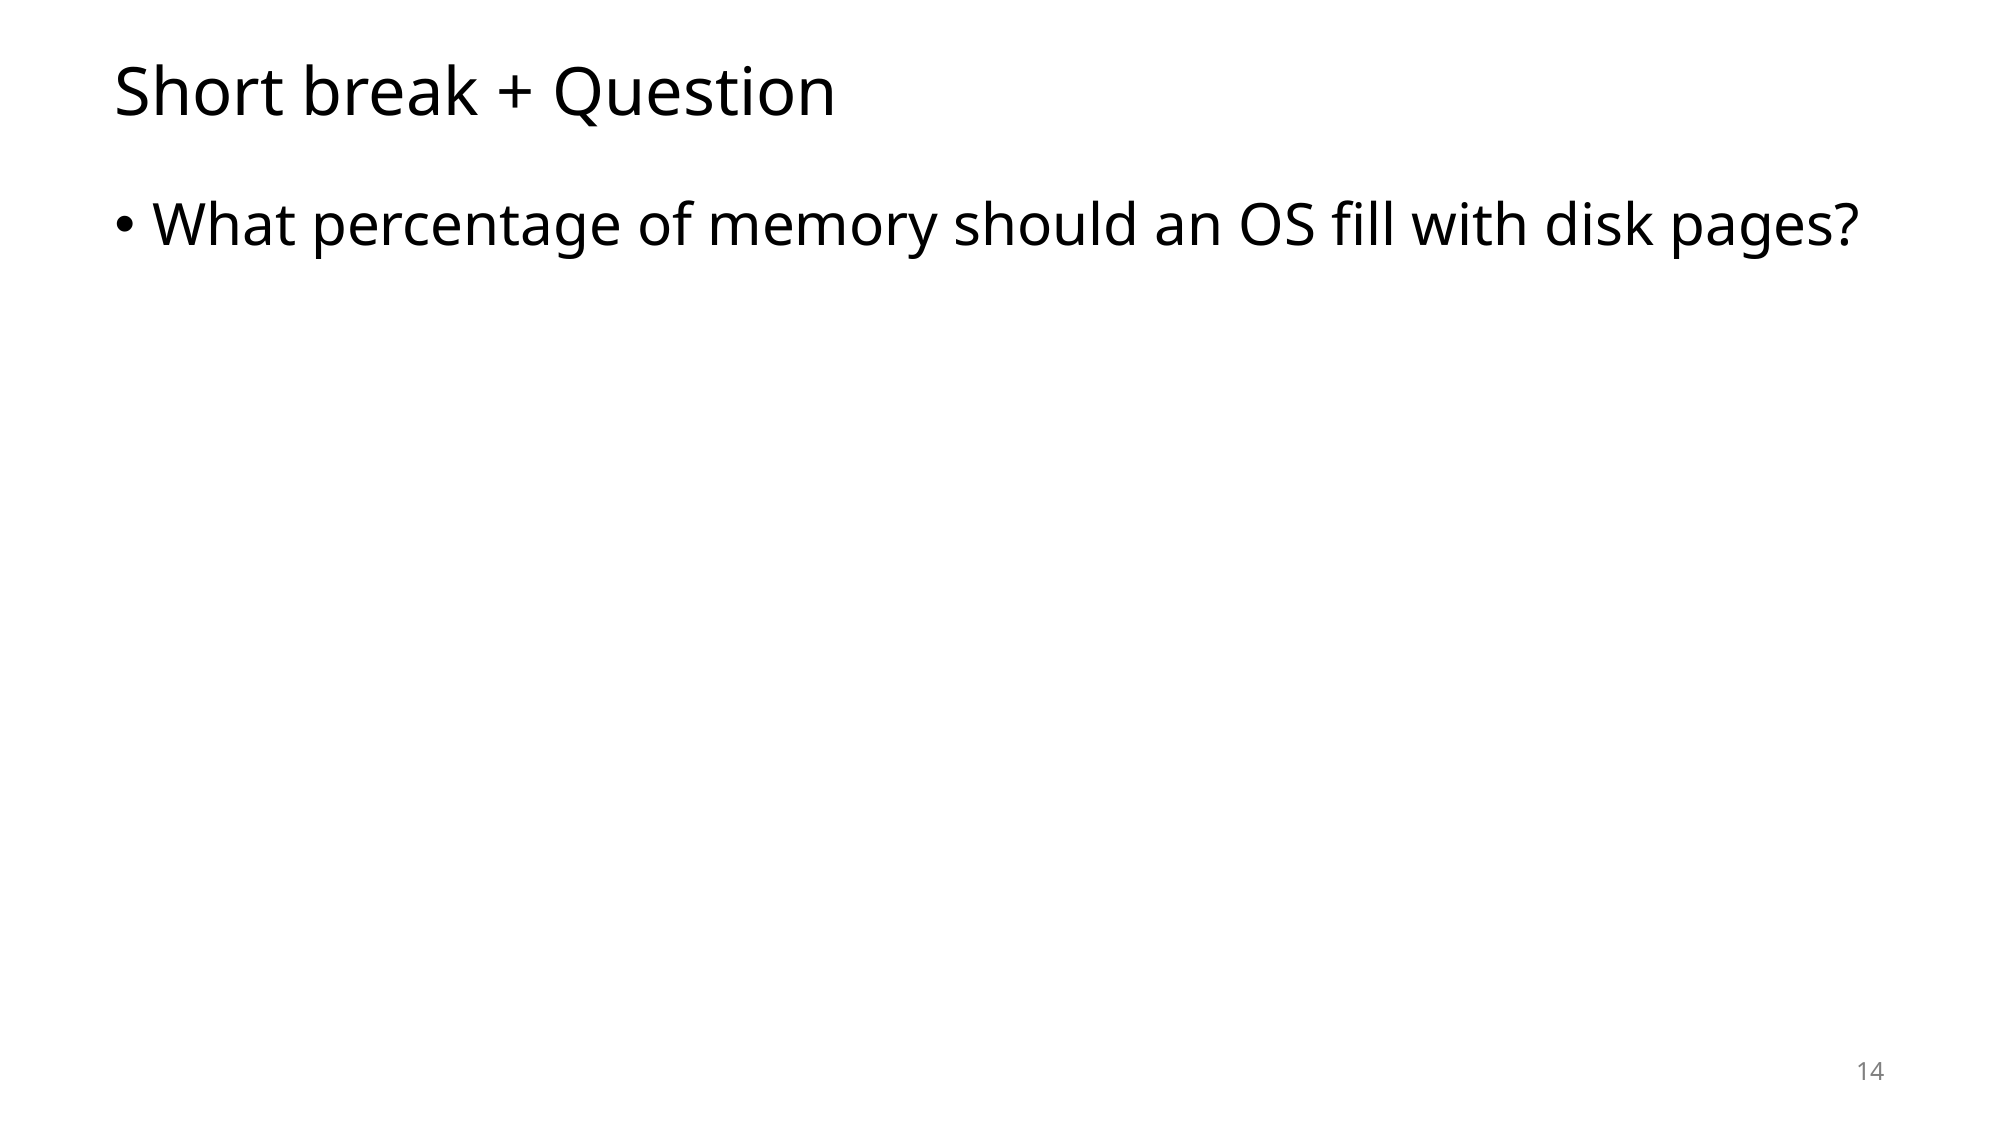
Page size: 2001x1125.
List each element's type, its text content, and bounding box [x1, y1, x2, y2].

slide_number 14 [1749, 1042, 1900, 1103]
title Short break + Question [99, 37, 1900, 150]
list What percentage of memory should an OS fill with disk pages? [99, 187, 1900, 1013]
